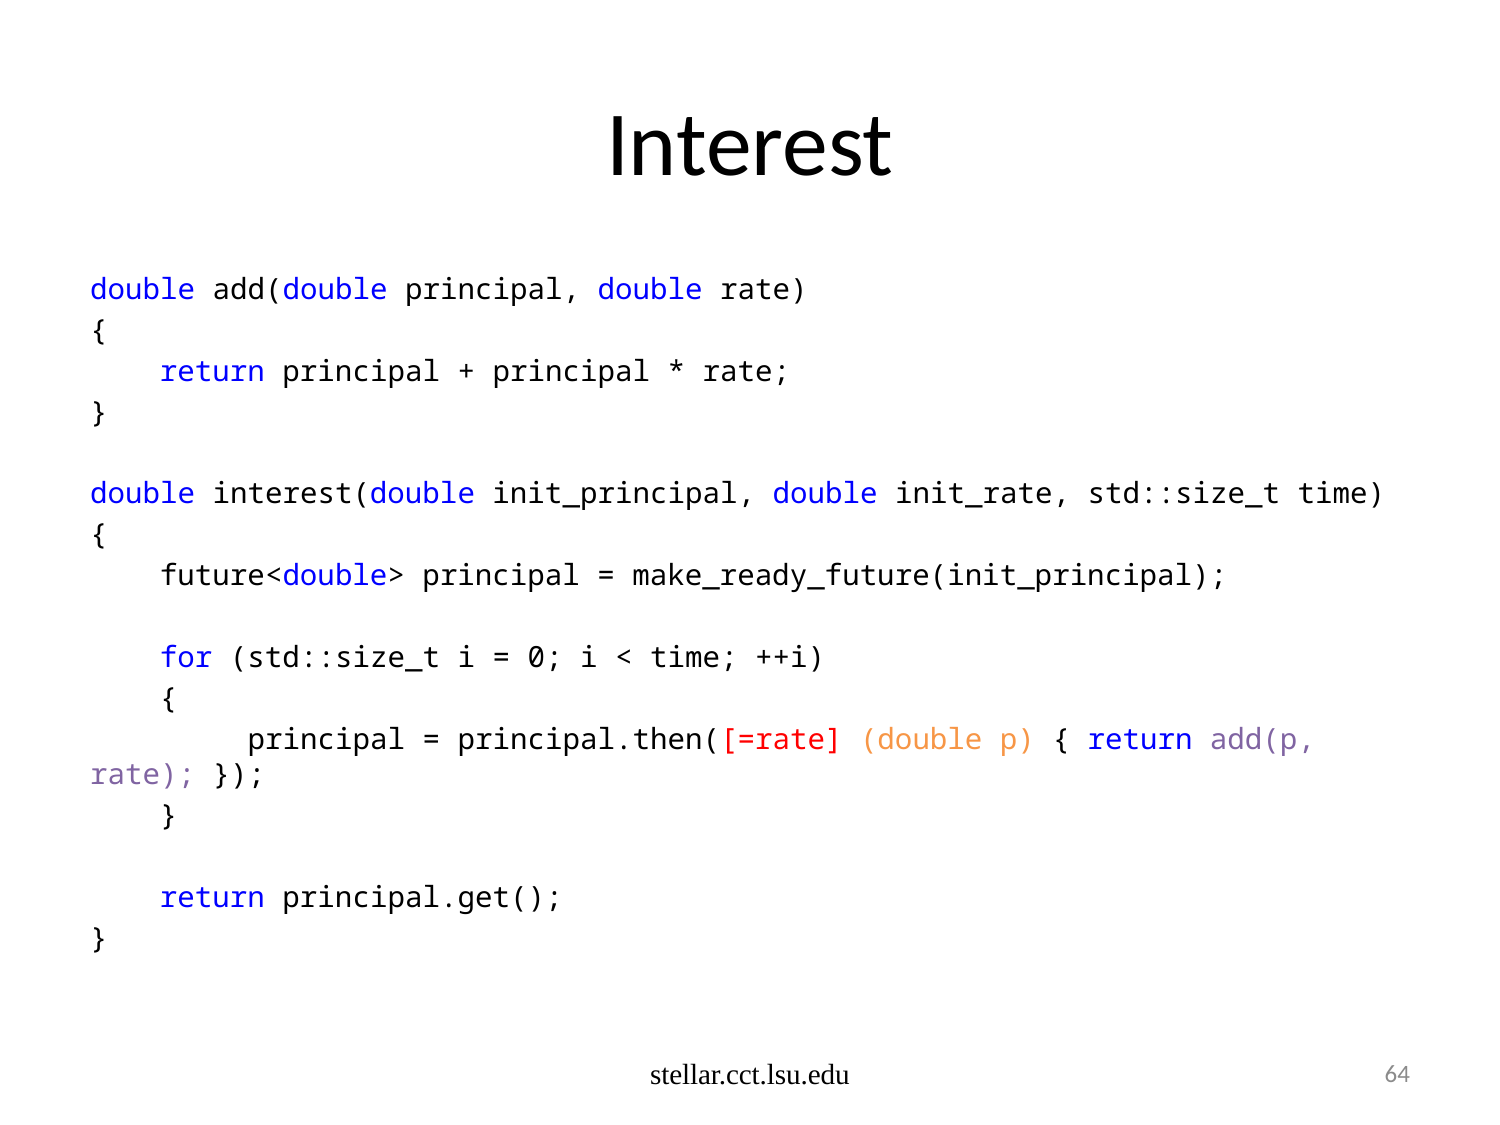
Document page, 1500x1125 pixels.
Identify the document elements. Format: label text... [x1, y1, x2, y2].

footer stellar.cct.lsu.edu [512, 1042, 988, 1103]
slide_number 64 [1074, 1042, 1425, 1103]
list double add(double principal, double rate) { return principal + principal * rate; } double interest(double init_principal, double init_rate, std::size_t time) { future<double> principal = make_ready_future(init_principal); for (std::size_t i = 0; i < time; ++i) { principal = principal.then([=rate] (double p) { return add(p, rate); }); } return principal.get(); } [75, 262, 1425, 1005]
title Interest [75, 45, 1425, 233]
